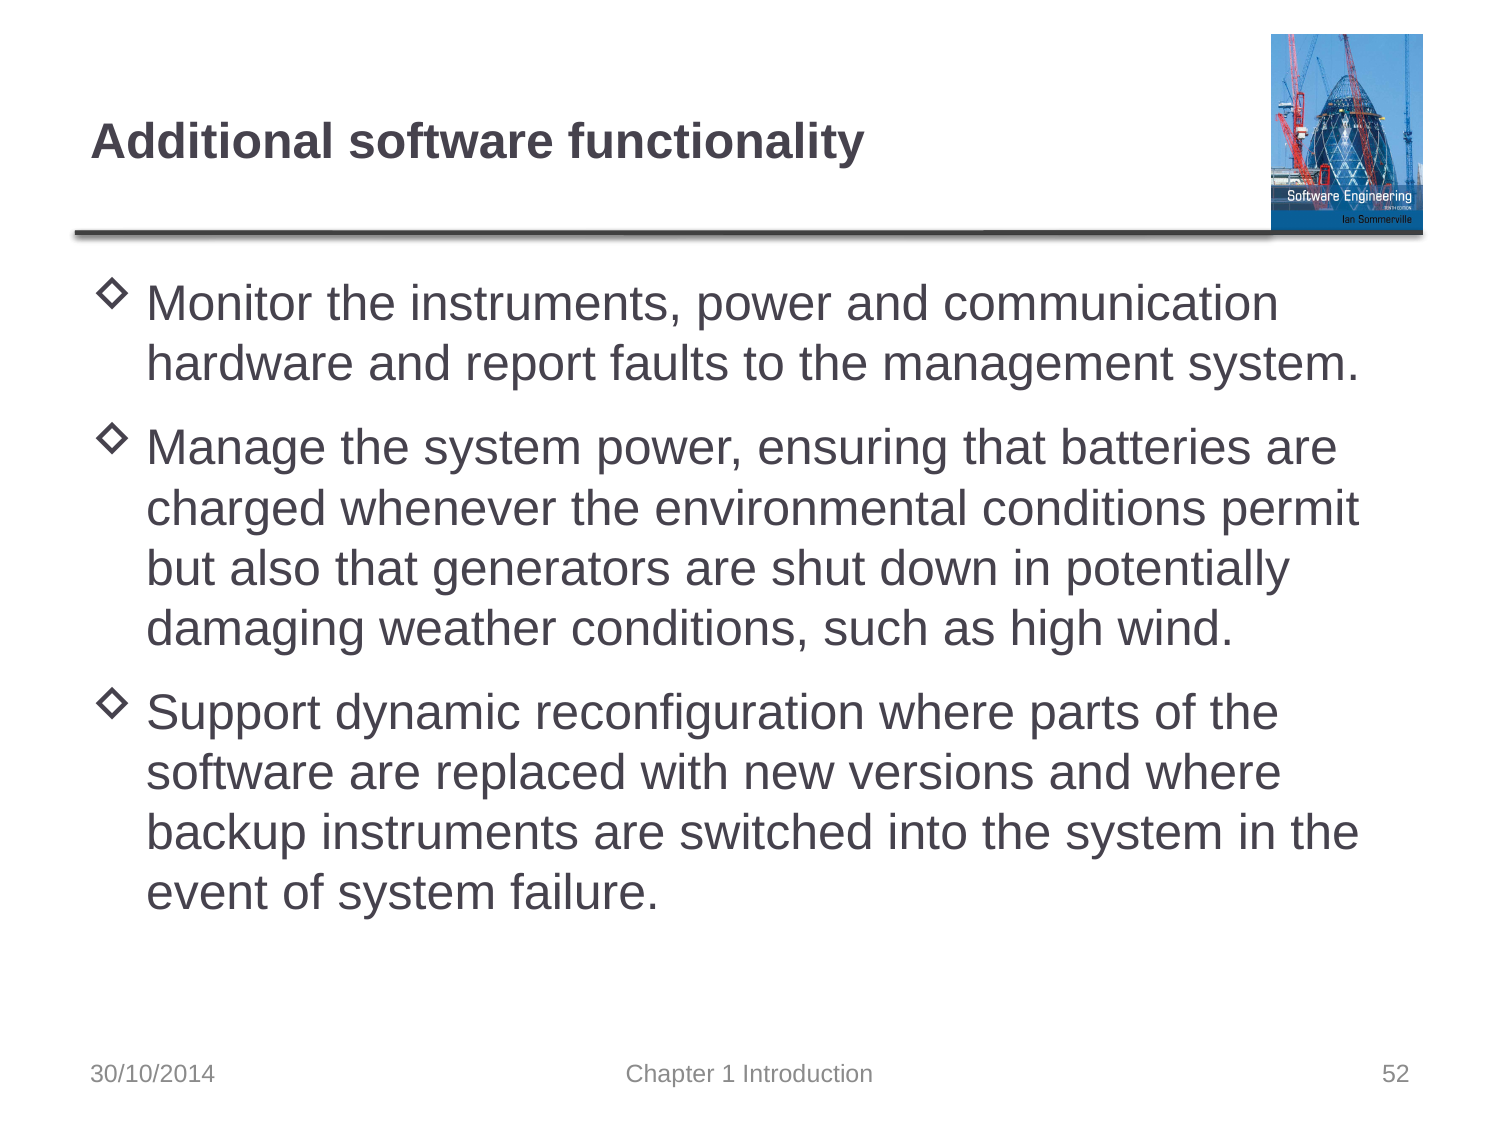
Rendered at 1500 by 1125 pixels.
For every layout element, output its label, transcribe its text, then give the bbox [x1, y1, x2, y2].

list Monitor the instruments, power and communication hardware and report faults to the management system. Manage the system power, ensuring that batteries are charged whenever the environmental conditions permit but also that generators are shut down in potentially damaging weather conditions, such as high wind. Support dynamic reconfiguration where parts of the software are replaced with new versions and where backup instruments are switched into the system in the event of system failure. [75, 262, 1425, 1005]
footer Chapter 1 Introduction [512, 1042, 988, 1103]
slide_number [75, 1042, 425, 1103]
title Additional software functionality [74, 44, 1272, 233]
slide_number 52 [1074, 1042, 1425, 1103]
picture [1271, 34, 1423, 230]
